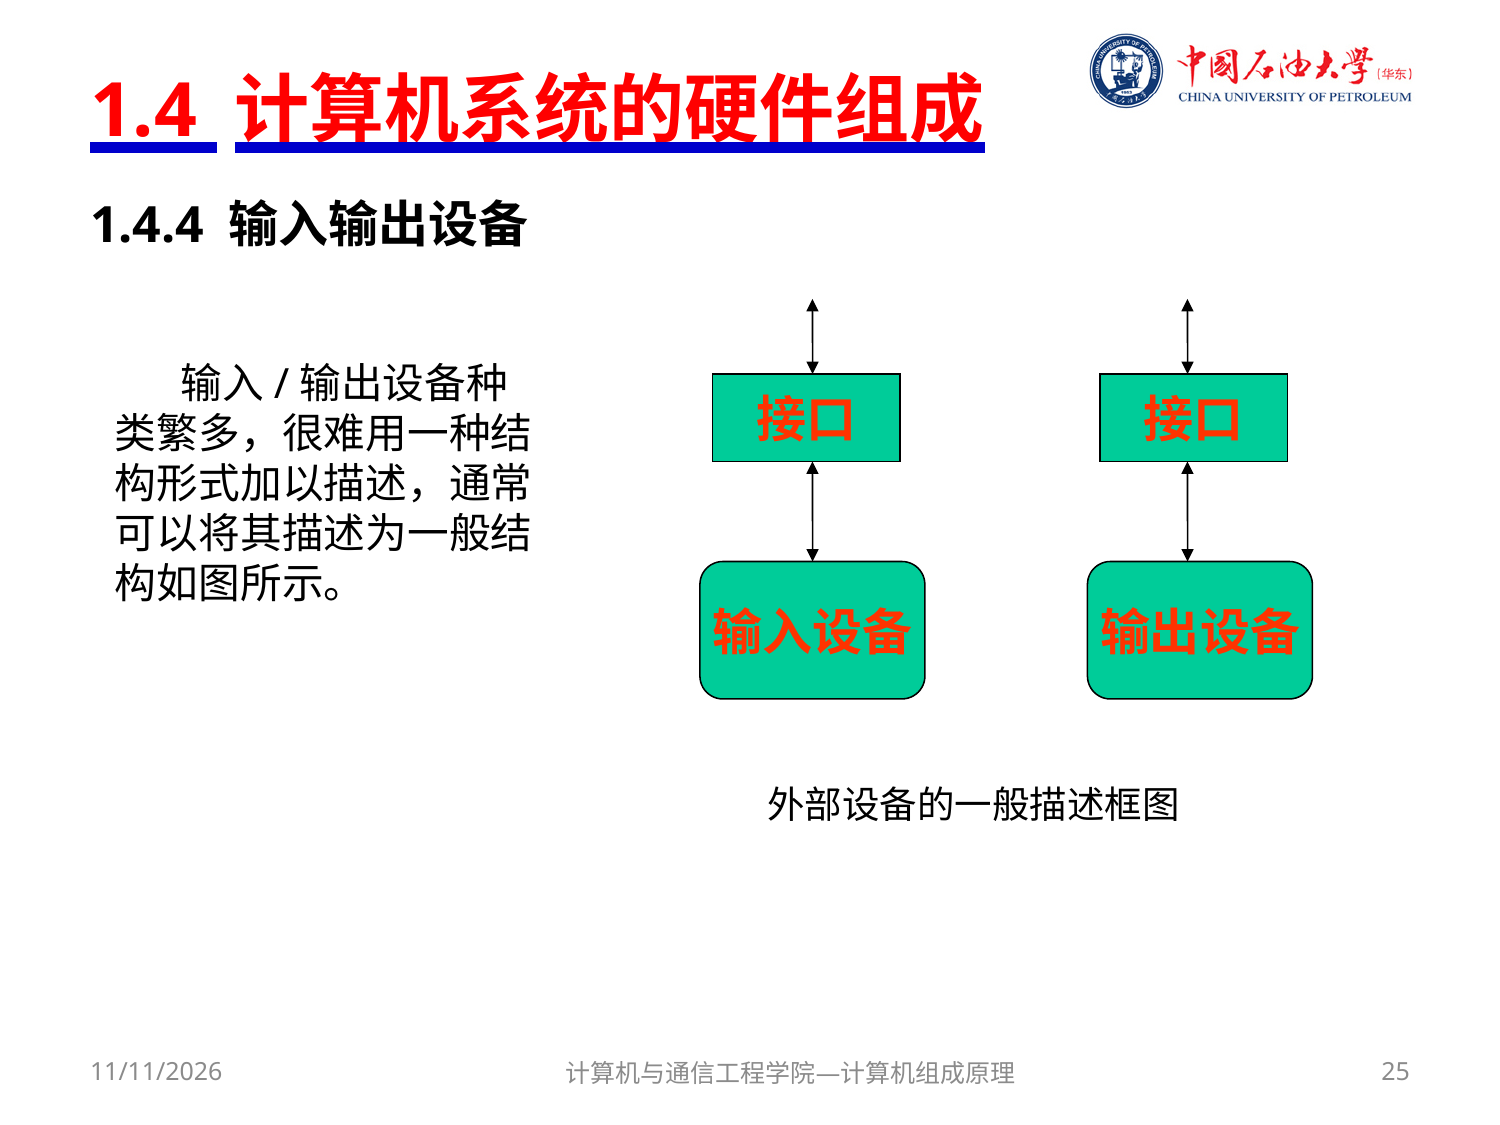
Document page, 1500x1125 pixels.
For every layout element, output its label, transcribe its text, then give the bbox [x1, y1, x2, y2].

text_box [1181, 298, 1194, 374]
text_box [1181, 461, 1194, 561]
text_box [806, 461, 819, 562]
title 1.4 计算机系统的硬件组成 [75, 42, 1425, 170]
text_box 输入/输出设备种类繁多，很难用一种结构形式加以描述，通常可以将其描述为一般结构如图所示。 [100, 349, 551, 615]
footer 计算机与通信工程学院—计算机组成原理 [512, 1042, 1069, 1103]
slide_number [75, 1042, 425, 1103]
text_box 外部设备的一般描述框图 [752, 773, 1195, 834]
text_box 接口 [712, 373, 900, 462]
list 1.4.4 输入输出设备 [74, 184, 1426, 1024]
picture [1034, 28, 1428, 116]
slide_number 25 [1074, 1042, 1425, 1103]
text_box [806, 298, 819, 374]
text_box 输入设备 [699, 561, 925, 699]
text_box 输出设备 [1087, 561, 1313, 699]
text_box 接口 [1100, 373, 1288, 462]
